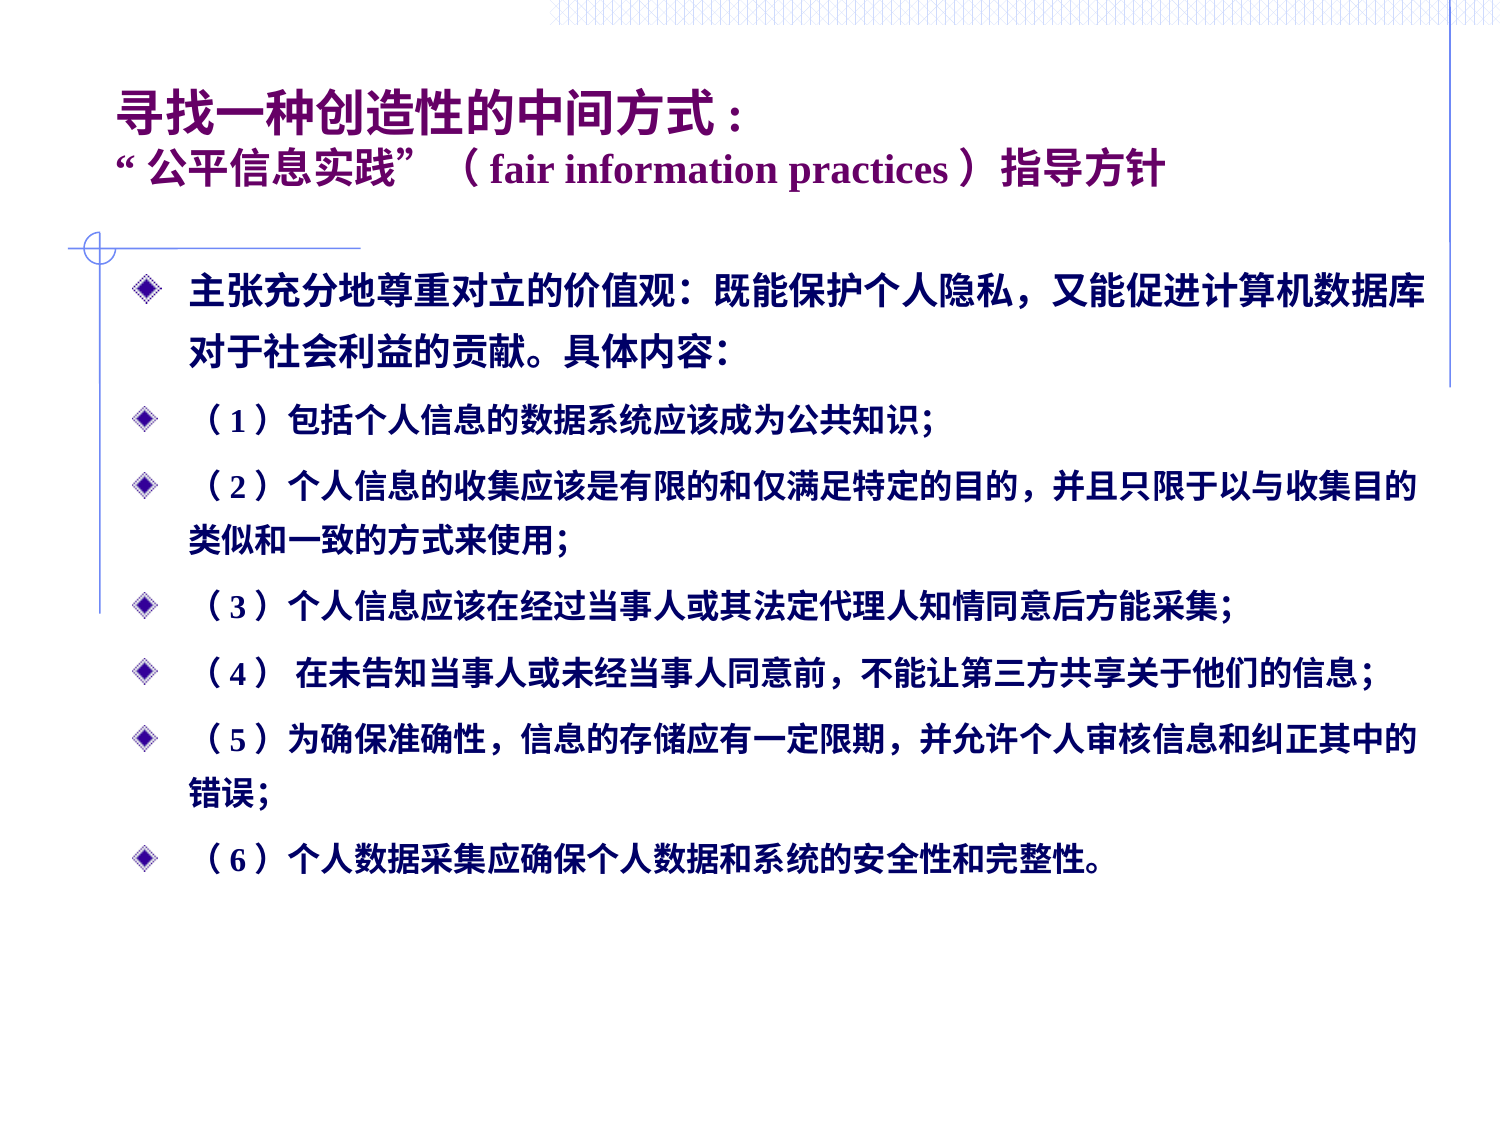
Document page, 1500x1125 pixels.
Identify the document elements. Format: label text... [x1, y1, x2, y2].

picture [132, 406, 158, 432]
picture [132, 658, 158, 685]
picture [132, 725, 158, 752]
title 寻找一种创造性的中间方式: “公平信息实践”（fair information practices）指导方针 [99, 46, 1376, 200]
picture [132, 592, 158, 619]
picture [132, 472, 158, 499]
list 主张充分地尊重对立的价值观：既能保护个人隐私，又能促进计算机数据库对于社会利益的贡献。具体内容： （1）包括个人信息的数据系统应该成为公共知识； （2）个人信息的收集应该是有限的和仅满足特定的目的，并且只限于以与收集目的类似和一致的方式来使用； （3）个人信息应该在经过当事人或其法定代理人知情同意后方能采集； （4） 在未告知当事人或未经当事人同意前，不能让第三方共享关于他们的信息； （5）为确保准确性，信息的存储应有一定限期，并允许个人审核信息和纠正其中的错误； （6）个人数据采集应确保个人数据和系统的安全性和完整性。 [116, 243, 1442, 988]
picture [132, 845, 158, 872]
picture [132, 274, 162, 304]
